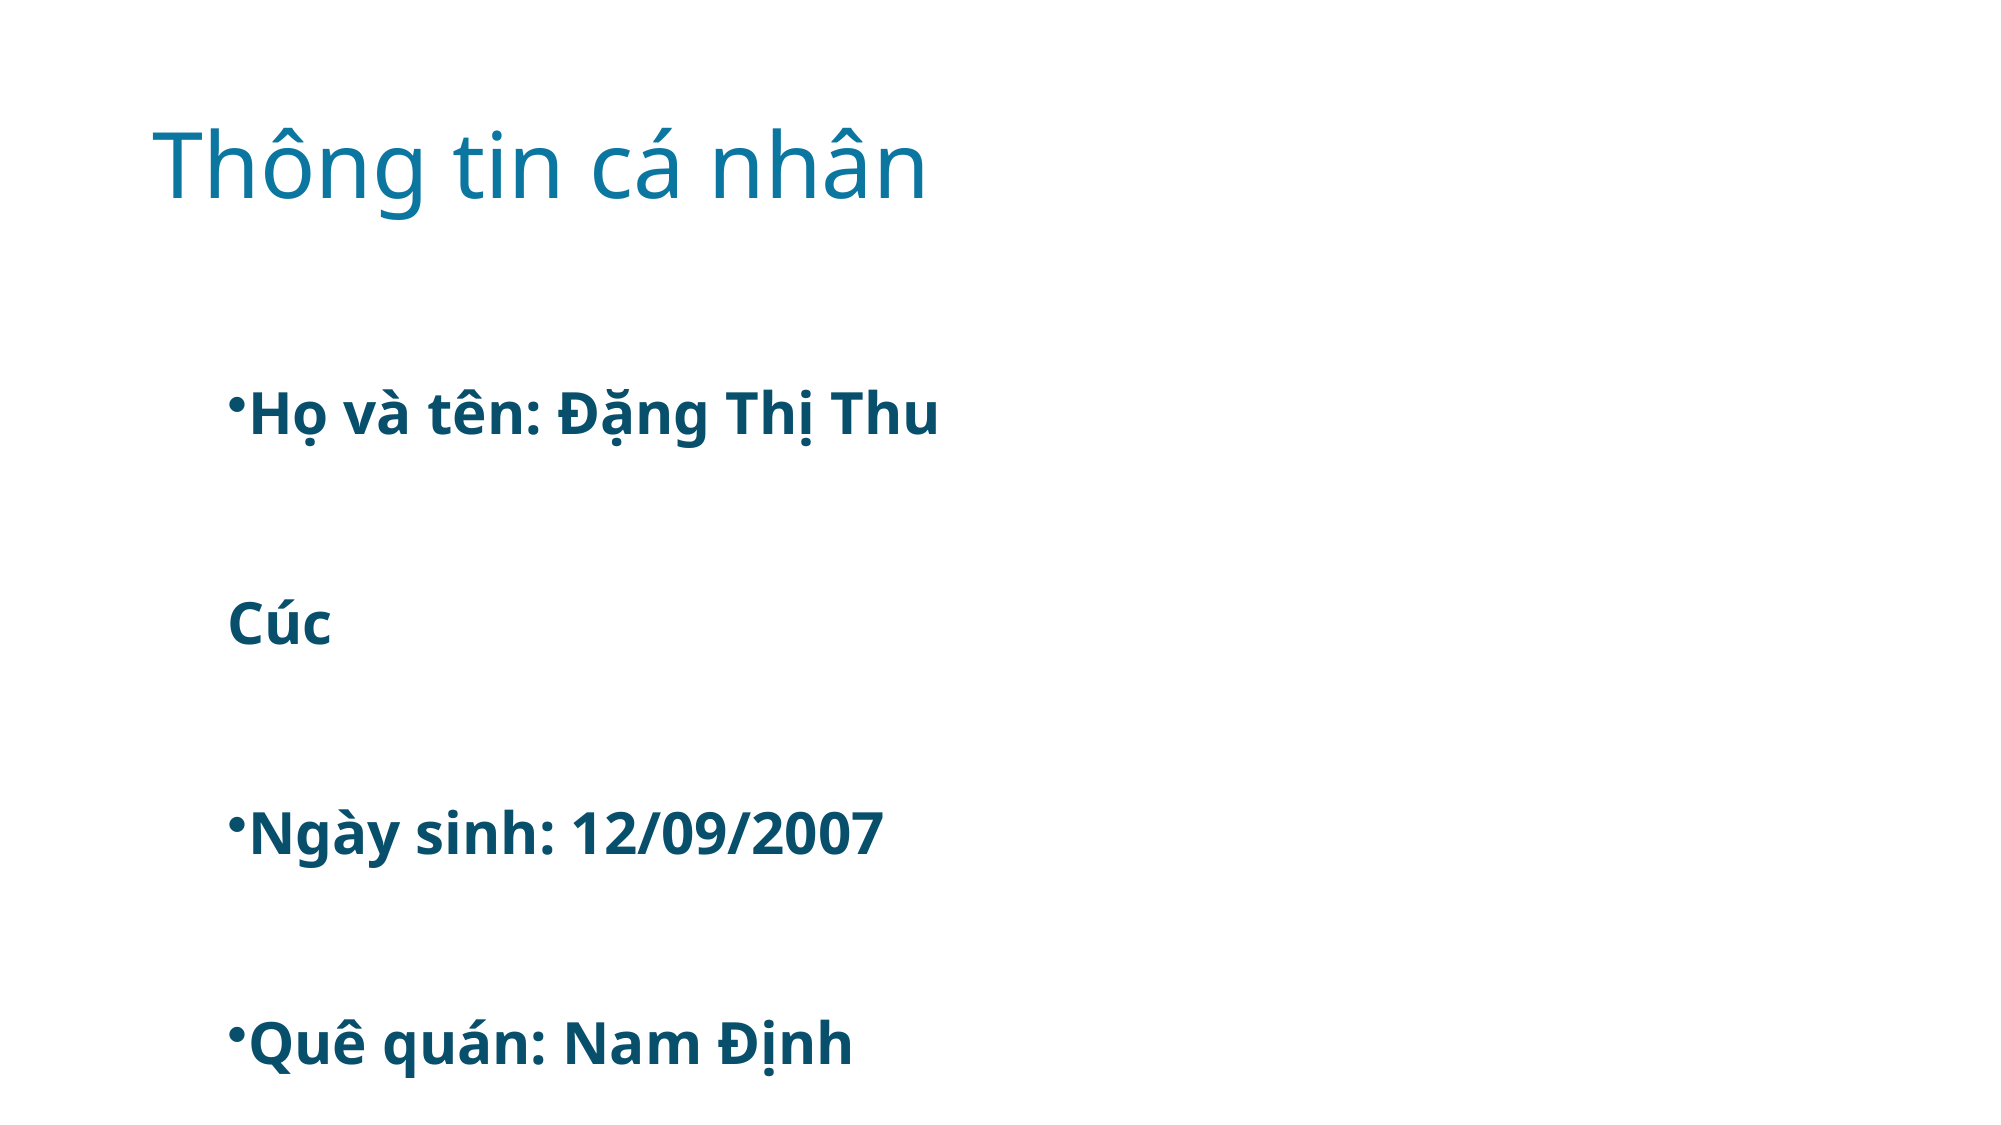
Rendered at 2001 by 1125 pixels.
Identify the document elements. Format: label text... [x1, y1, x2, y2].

title Thông tin cá nhân [137, 59, 1863, 278]
list Họ và tên: Đặng Thị Thu Cúc Ngày sinh: 12/09/2007 Quê quán: Nam Định [137, 228, 1012, 1084]
